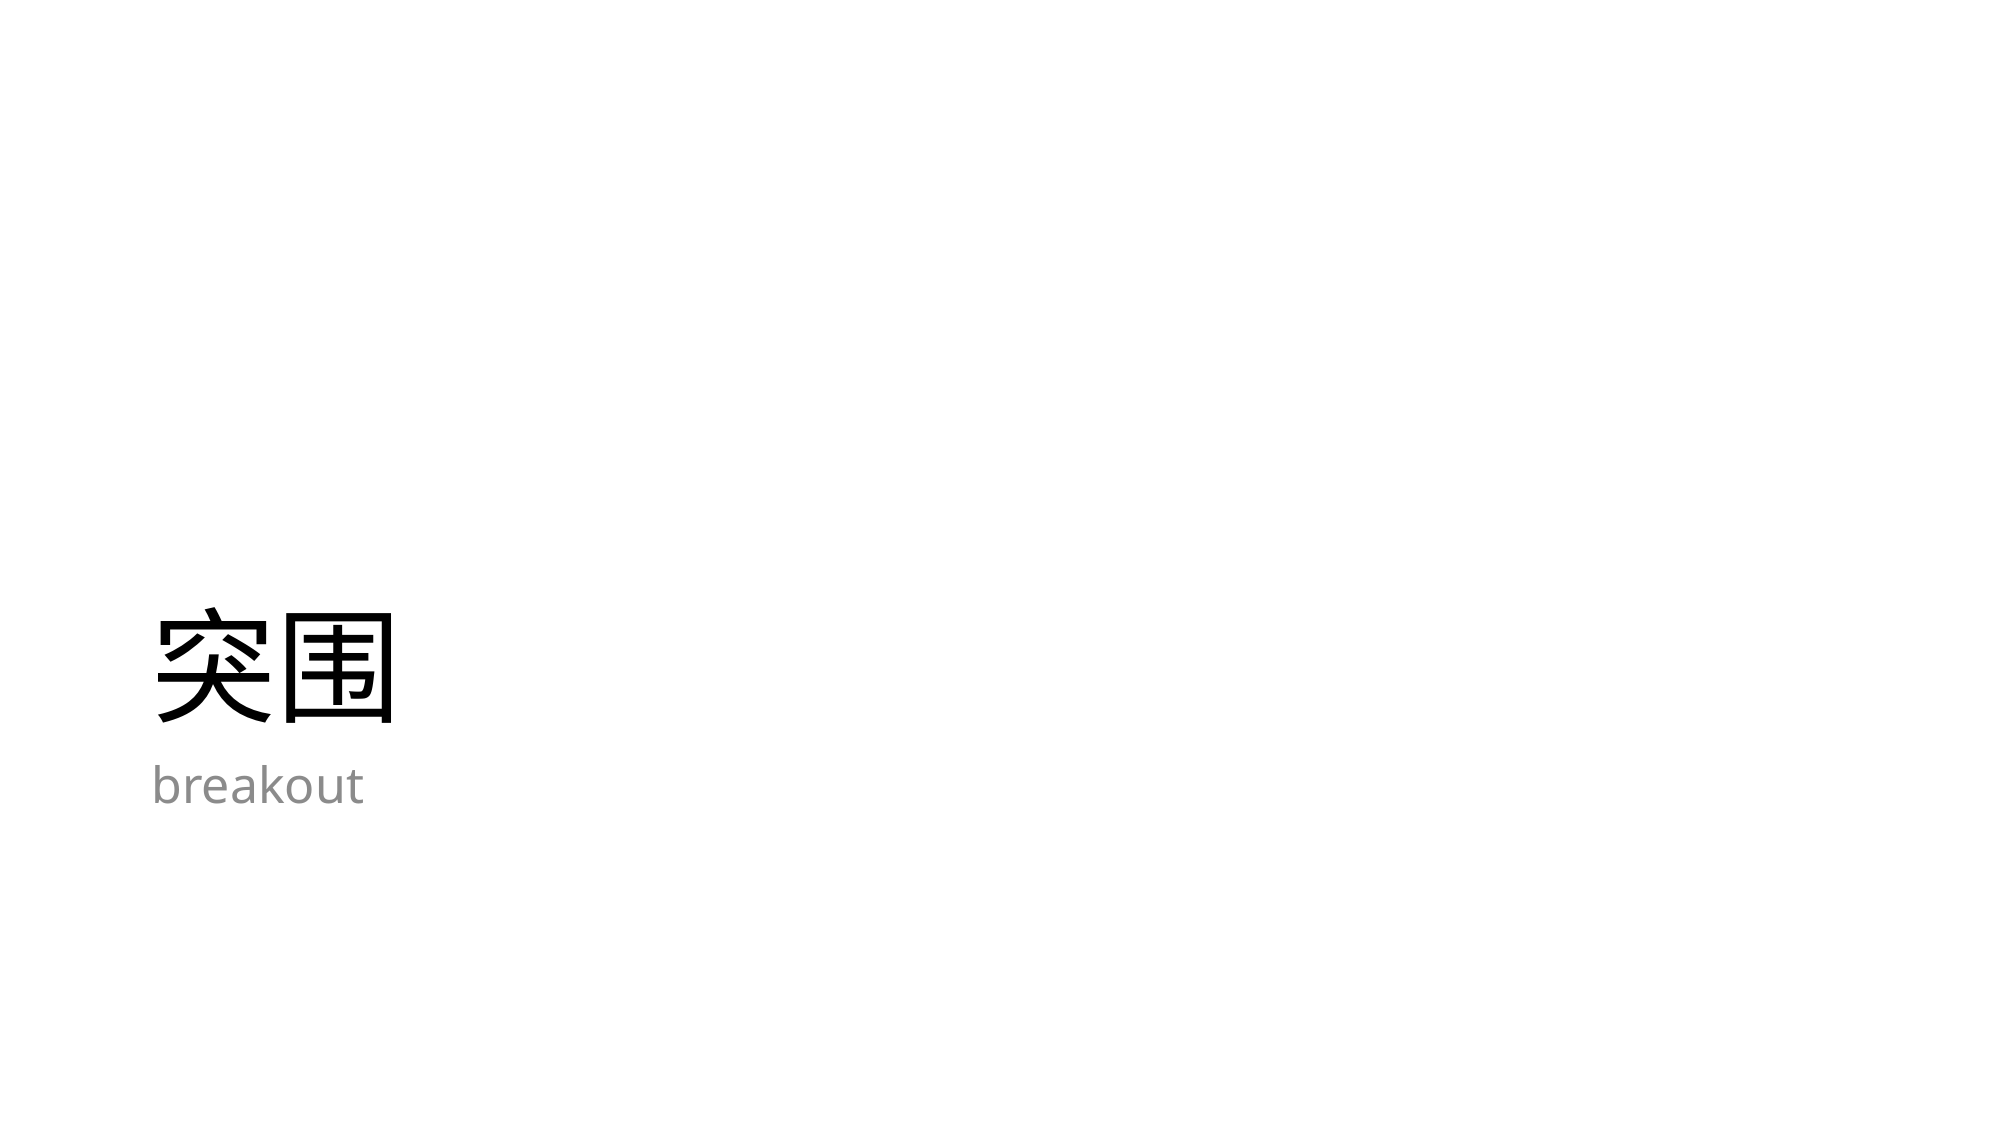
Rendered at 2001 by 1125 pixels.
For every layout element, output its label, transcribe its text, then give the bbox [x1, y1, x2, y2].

title 突围 [136, 280, 1862, 749]
list breakout [136, 752, 1862, 999]
